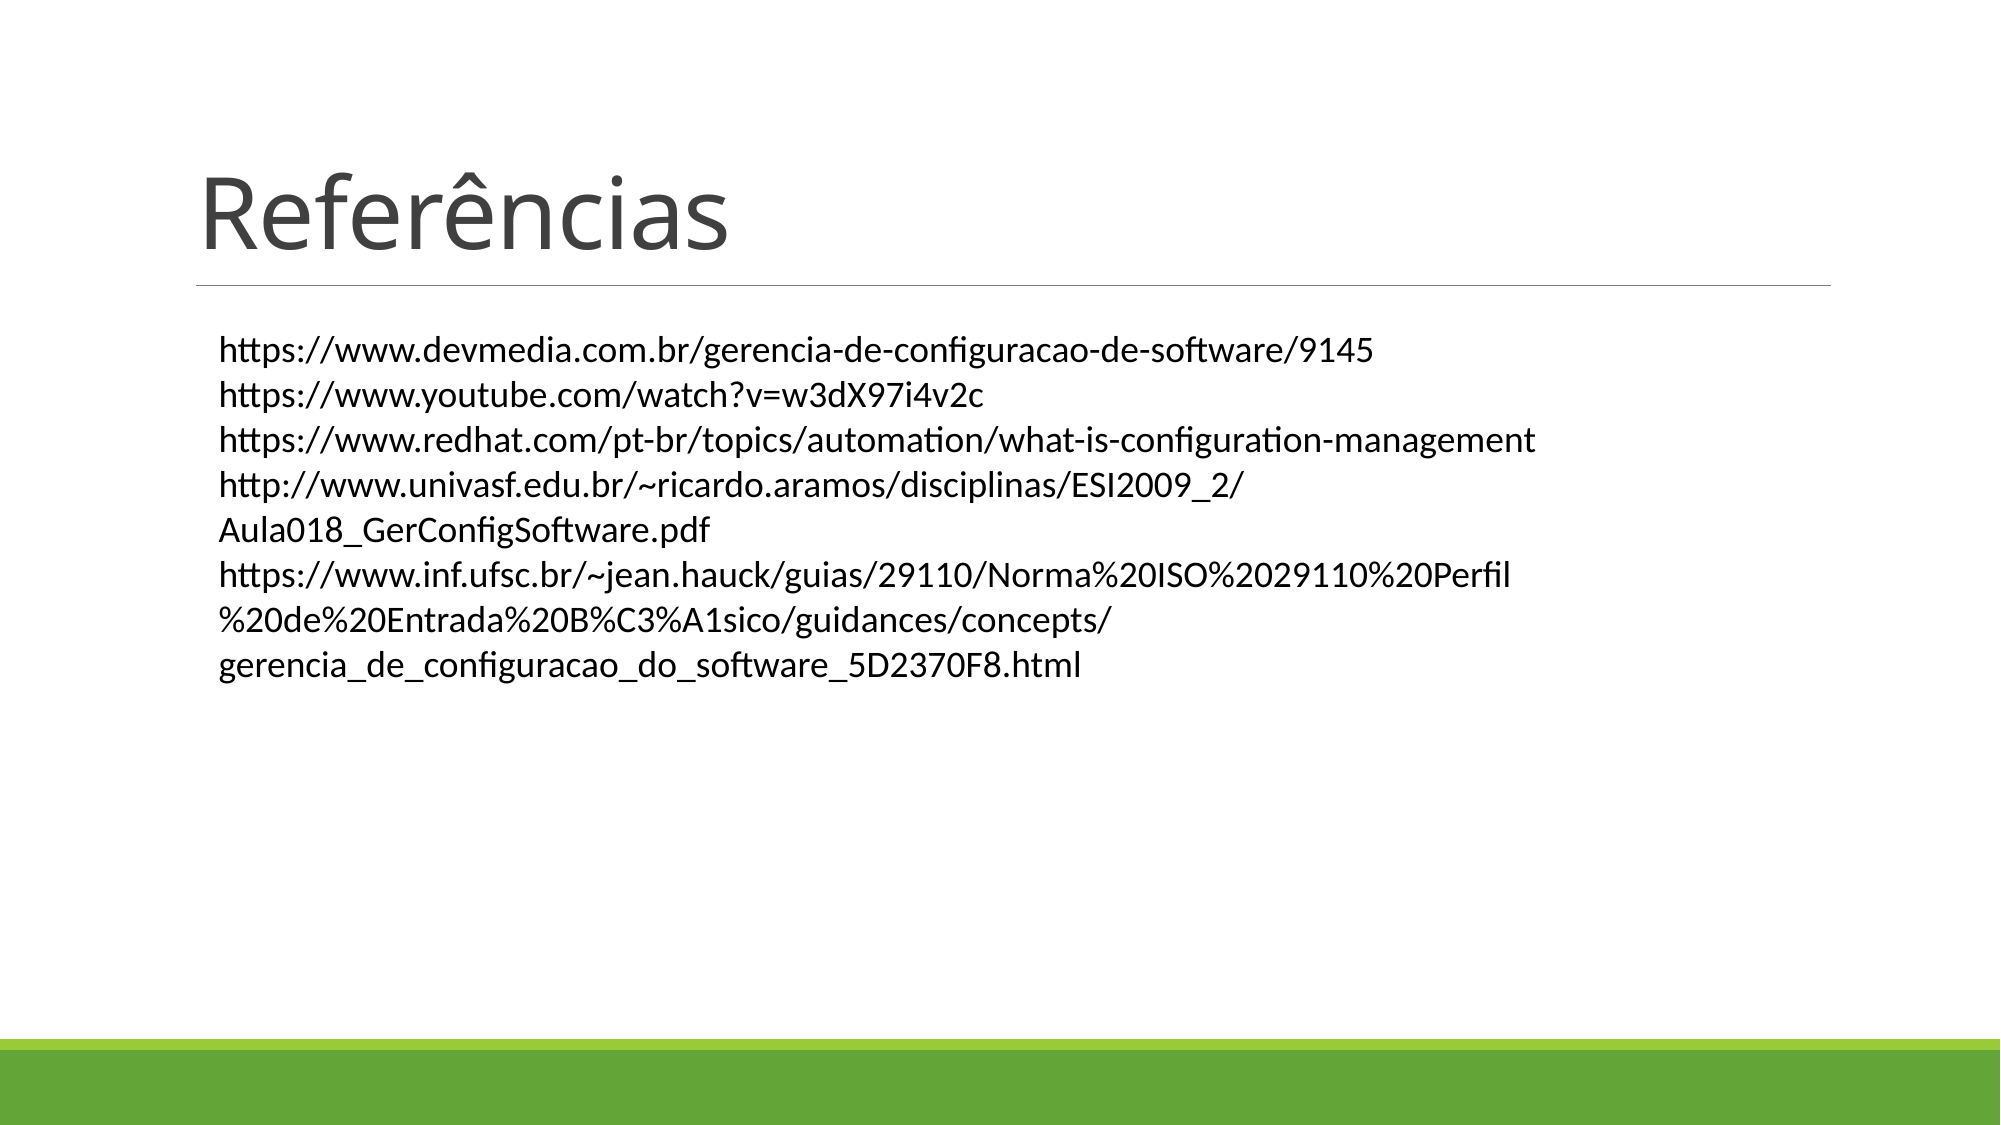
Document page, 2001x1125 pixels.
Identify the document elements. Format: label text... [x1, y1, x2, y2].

title Referências [182, 59, 1187, 278]
text_box https://www.devmedia.com.br/gerencia-de-configuracao-de-software/9145 https://www.youtube.com/watch?v=w3dX97i4v2c https://www.redhat.com/pt-br/topics/automation/what-is-configuration-management http://www.univasf.edu.br/~ricardo.aramos/disciplinas/ESI2009_2/Aula018_GerConfigSoftware.pdf https://www.inf.ufsc.br/~jean.hauck/guias/29110/Norma%20ISO%2029110%20Perfil%20de%20Entrada%20B%C3%A1sico/guidances/concepts/gerencia_de_configuracao_do_software_5D2370F8.html [203, 317, 1591, 738]
